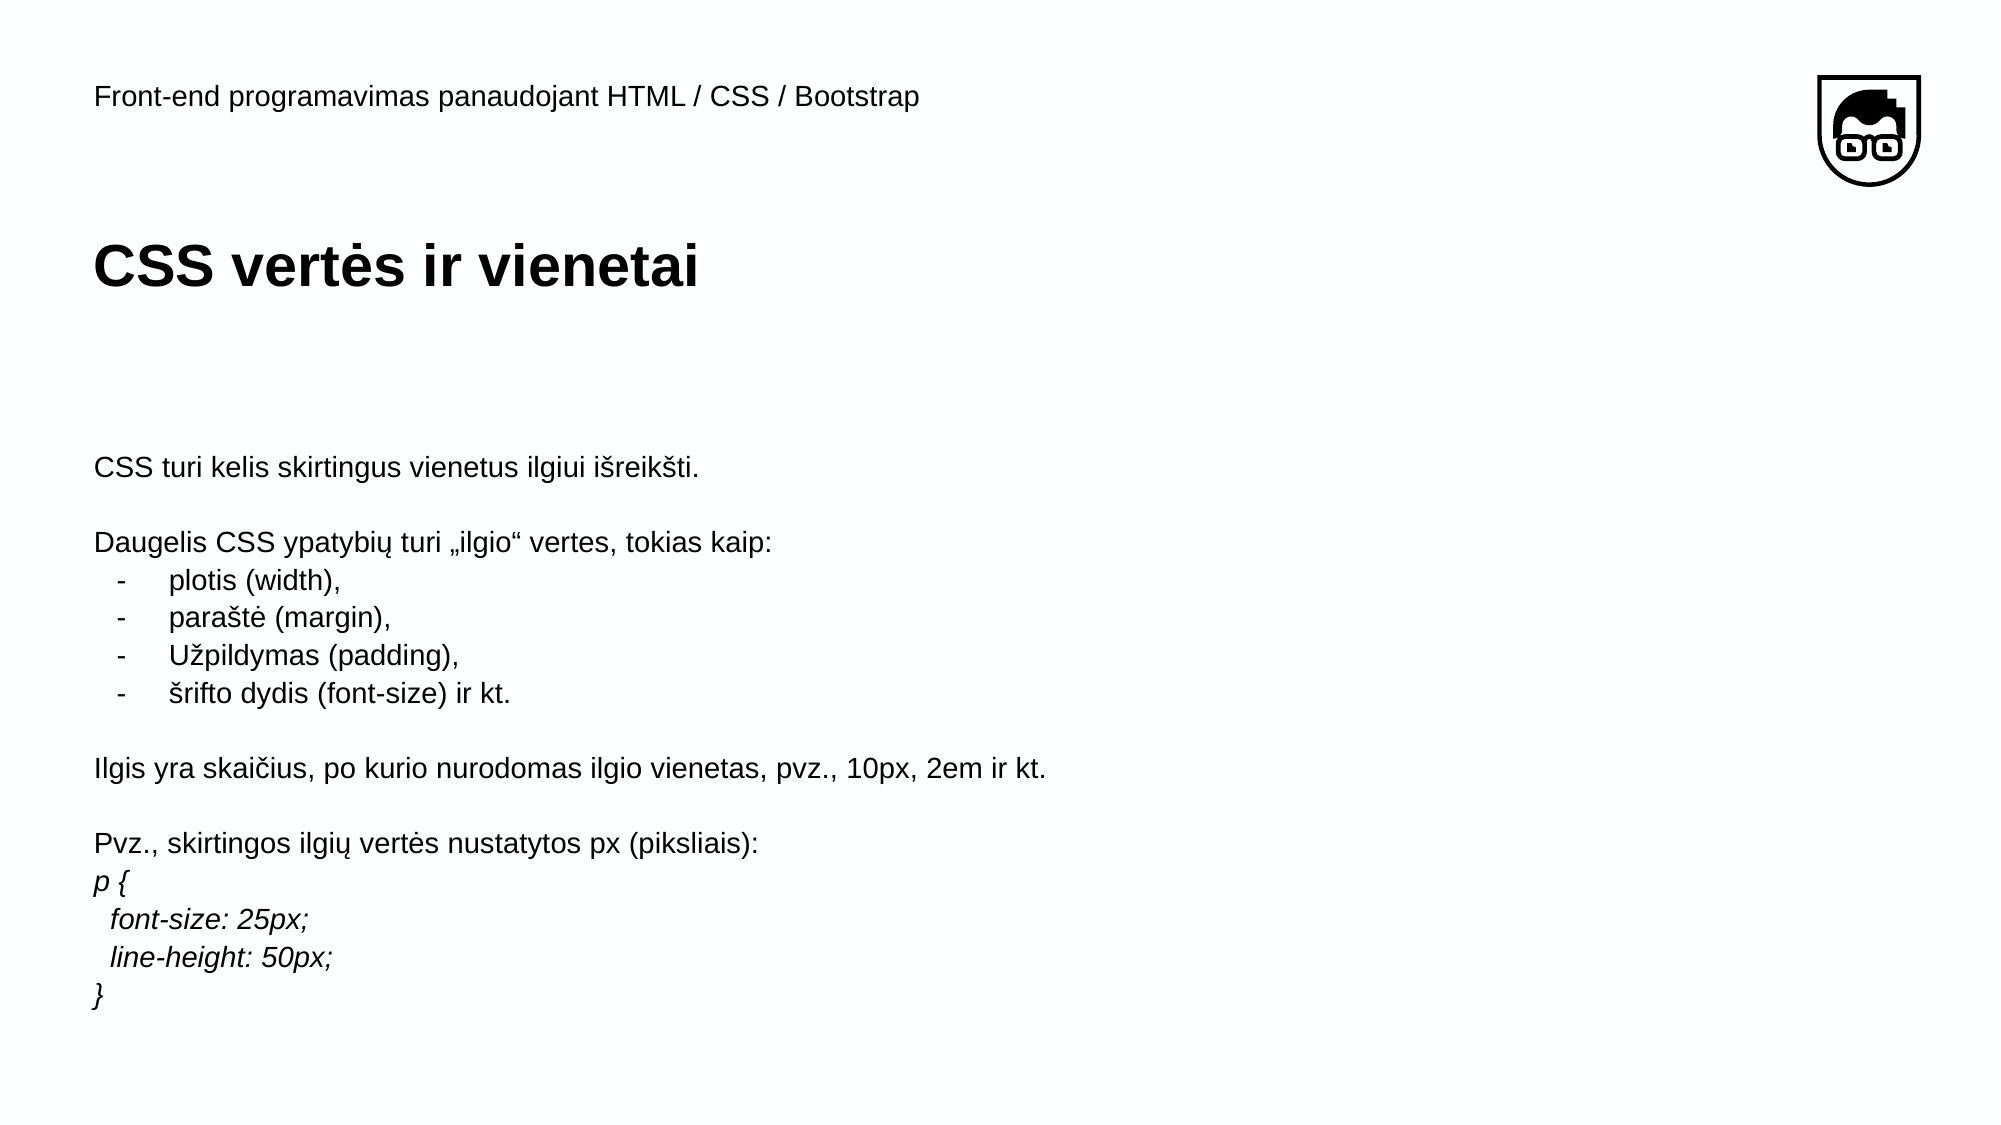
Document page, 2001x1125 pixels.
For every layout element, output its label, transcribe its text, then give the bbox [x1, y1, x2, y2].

title CSS vertės ir vienetai [78, 224, 1851, 438]
list Front-end programavimas panaudojant HTML / CSS / Bootstrap [78, 75, 1102, 150]
list CSS turi kelis skirtingus vienetus ilgiui išreikšti. Daugelis CSS ypatybių turi „ilgio“ vertes, tokias kaip: plotis (width), paraštė (margin), Užpildymas (padding), šrifto dydis (font-size) ir kt. Ilgis yra skaičius, po kurio nurodomas ilgio vienetas, pvz., 10px, 2em ir kt. Pvz., skirtingos ilgių vertės nustatytos px (piksliais): p { font-size: 25px; line-height: 50px; } [78, 438, 1861, 1125]
